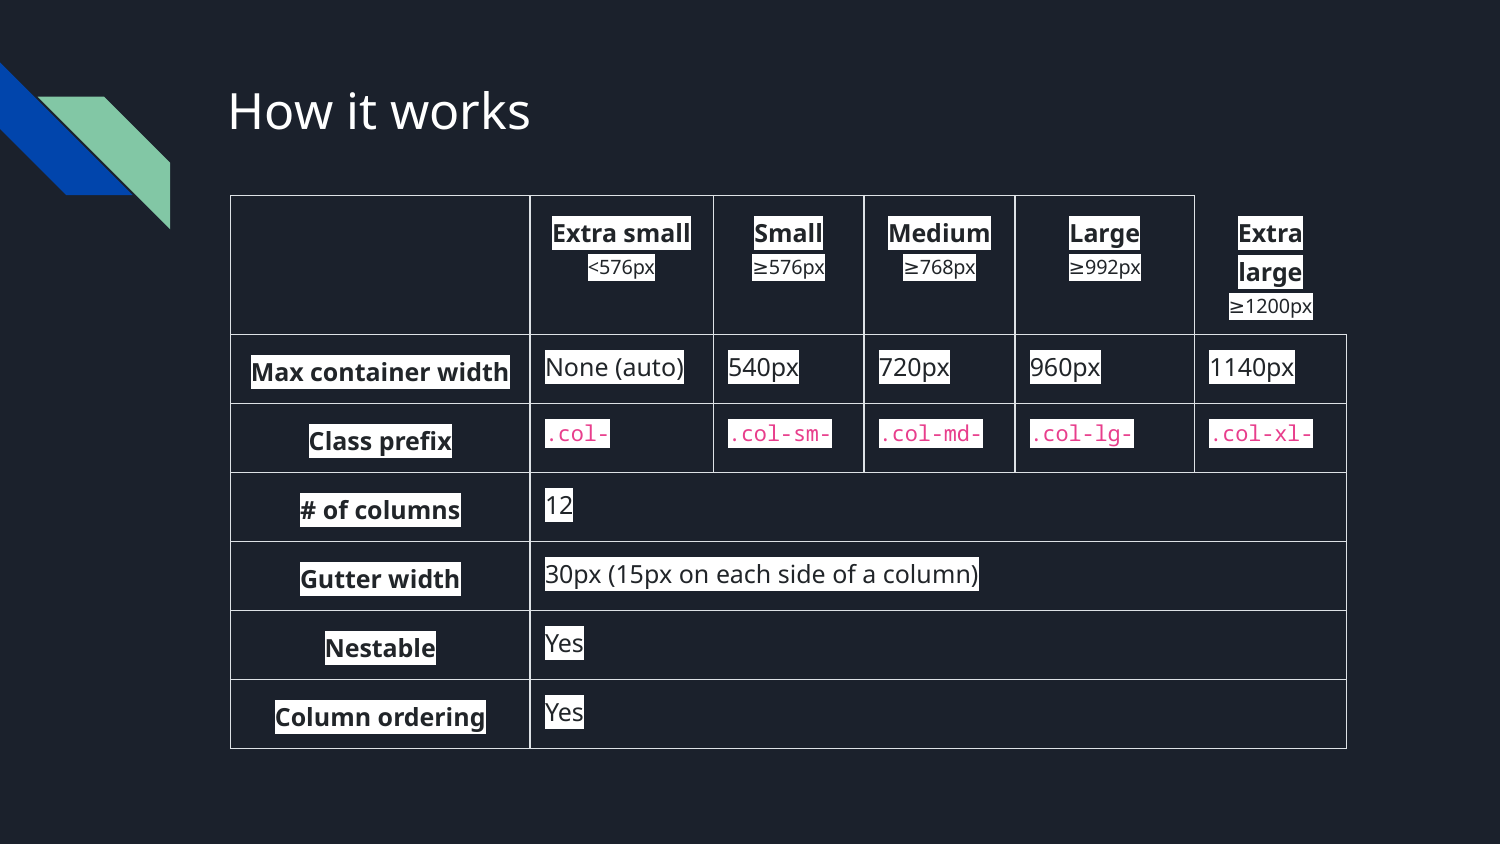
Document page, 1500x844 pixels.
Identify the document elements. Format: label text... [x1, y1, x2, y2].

table_cell Nestable [231, 611, 529, 679]
table_header Medium ≥768px [865, 196, 1014, 334]
table_cell 1140px [1195, 335, 1346, 403]
table_cell Gutter width [231, 542, 529, 610]
table_header Small ≥576px [714, 196, 863, 334]
table_header [231, 196, 529, 334]
table_cell None (auto) [531, 335, 713, 403]
table_cell .col-xl- [1195, 404, 1346, 472]
table_header Extra small <576px [531, 196, 713, 334]
title How it works [212, 64, 1407, 156]
table_cell .col-lg- [1016, 404, 1194, 472]
table_cell Yes [531, 611, 1346, 679]
table_cell Column ordering [231, 680, 529, 748]
table_cell .col-md- [865, 404, 1014, 472]
table_cell Max container width [231, 335, 529, 403]
table_cell 960px [1016, 335, 1194, 403]
table_cell .col- [531, 404, 713, 472]
table_cell 720px [865, 335, 1014, 403]
table_cell Class prefix [231, 404, 529, 472]
table_cell 12 [531, 473, 1346, 541]
table_header Extra large ≥1200px [1195, 196, 1347, 334]
table_header Large ≥992px [1016, 196, 1194, 334]
table_cell 540px [714, 335, 863, 403]
table_cell .col-sm- [714, 404, 863, 472]
table_cell # of columns [231, 473, 529, 541]
table_cell Yes [531, 680, 1346, 748]
table_cell 30px (15px on each side of a column) [531, 542, 1346, 610]
